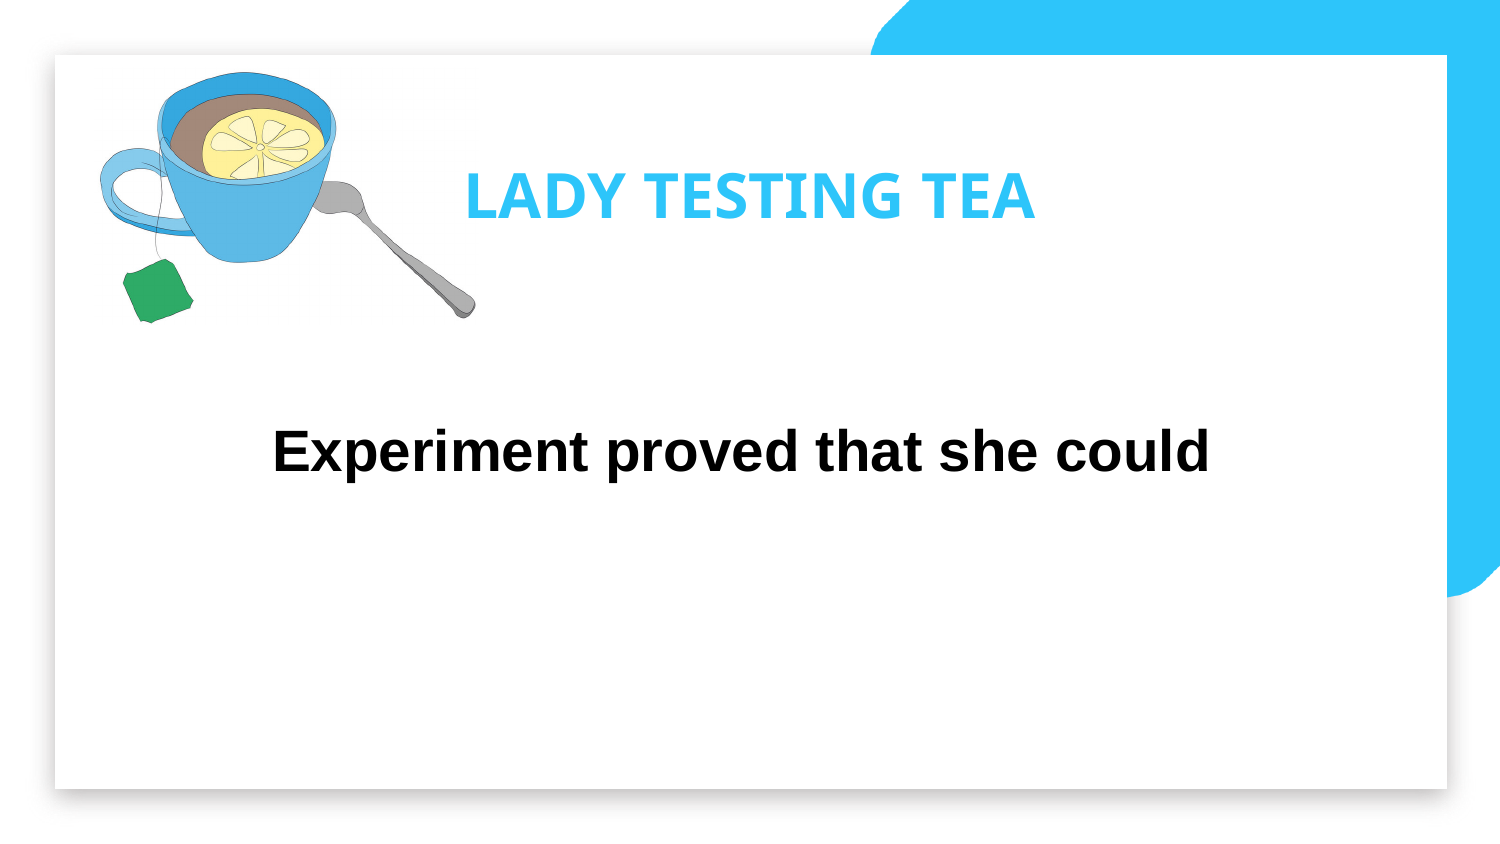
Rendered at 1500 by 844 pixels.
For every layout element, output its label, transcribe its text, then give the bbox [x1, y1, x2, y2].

picture [0, 0, 1500, 844]
text_box Experiment proved that she could [202, 398, 1298, 508]
text_box LADY TESTING TEA [485, 141, 1079, 223]
